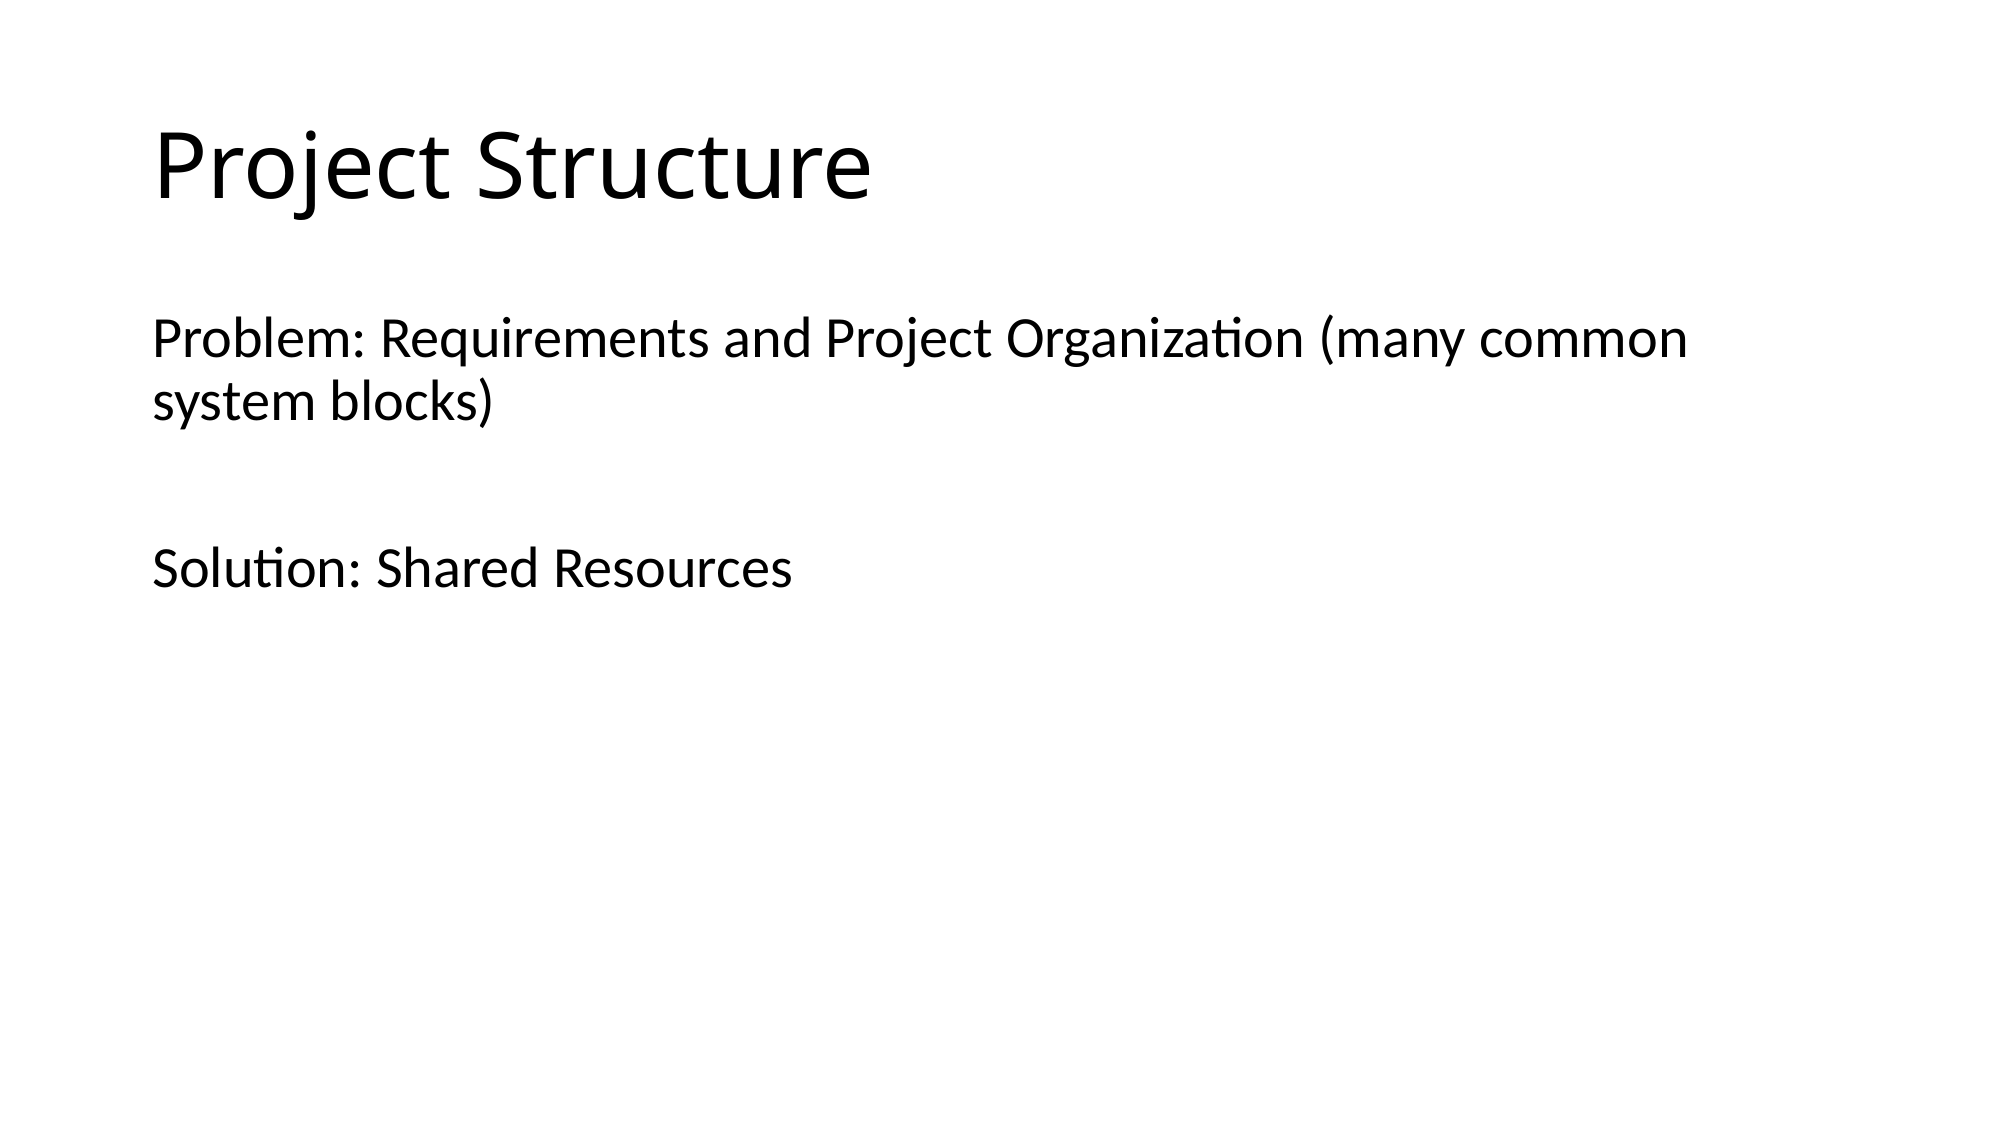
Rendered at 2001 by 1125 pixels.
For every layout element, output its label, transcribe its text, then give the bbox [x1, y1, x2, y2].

title Project Structure [137, 59, 1863, 278]
list Problem: Requirements and Project Organization (many common system blocks) Solution: Shared Resources [137, 299, 1863, 1014]
